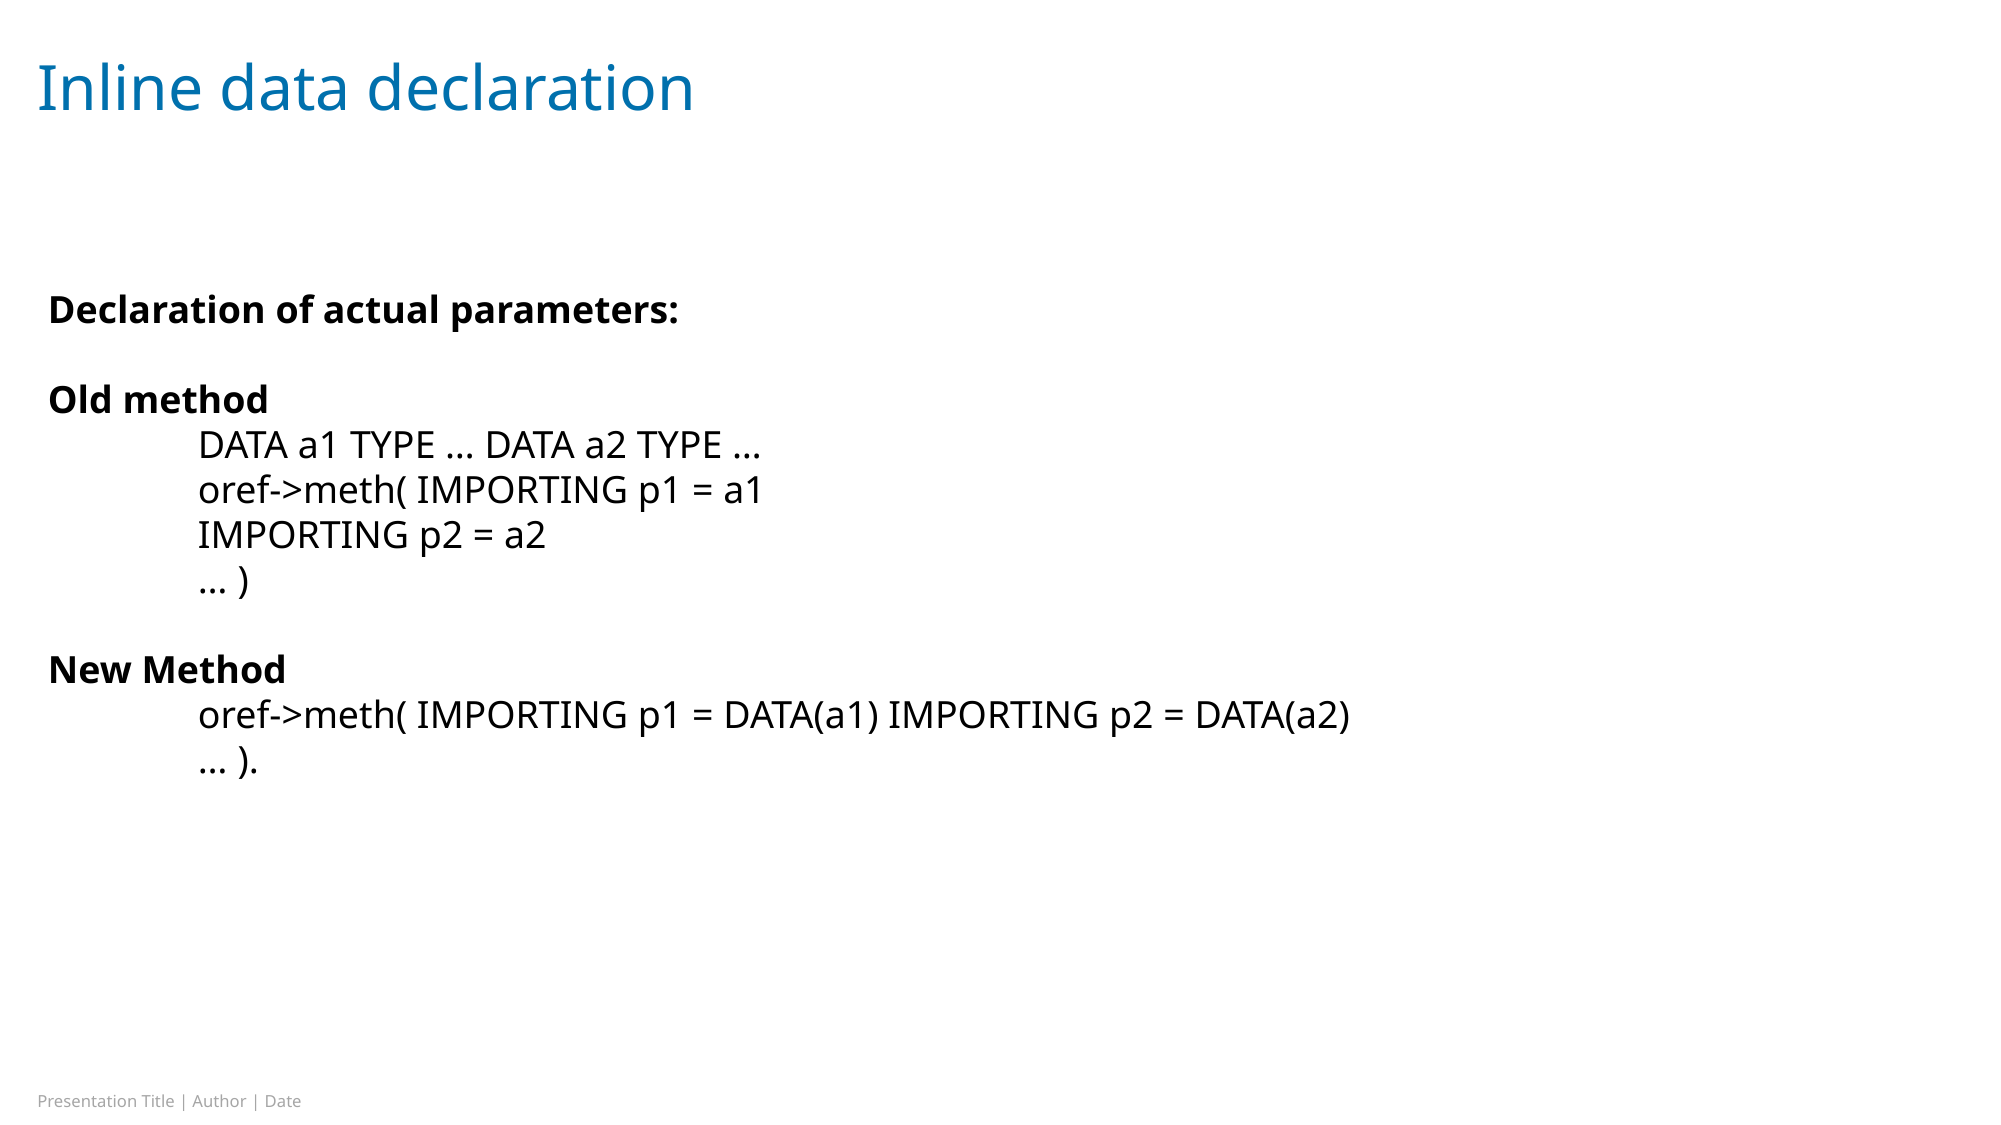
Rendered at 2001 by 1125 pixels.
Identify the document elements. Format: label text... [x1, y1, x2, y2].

text_box Declaration of actual parameters: Old method DATA a1 TYPE … DATA a2 TYPE … oref->meth( IMPORTING p1 = a1 IMPORTING p2 = a2 … ) New Method oref->meth( IMPORTING p1 = DATA(a1) IMPORTING p2 = DATA(a2) … ). [33, 278, 1664, 834]
title Inline data declaration [37, 0, 1863, 182]
